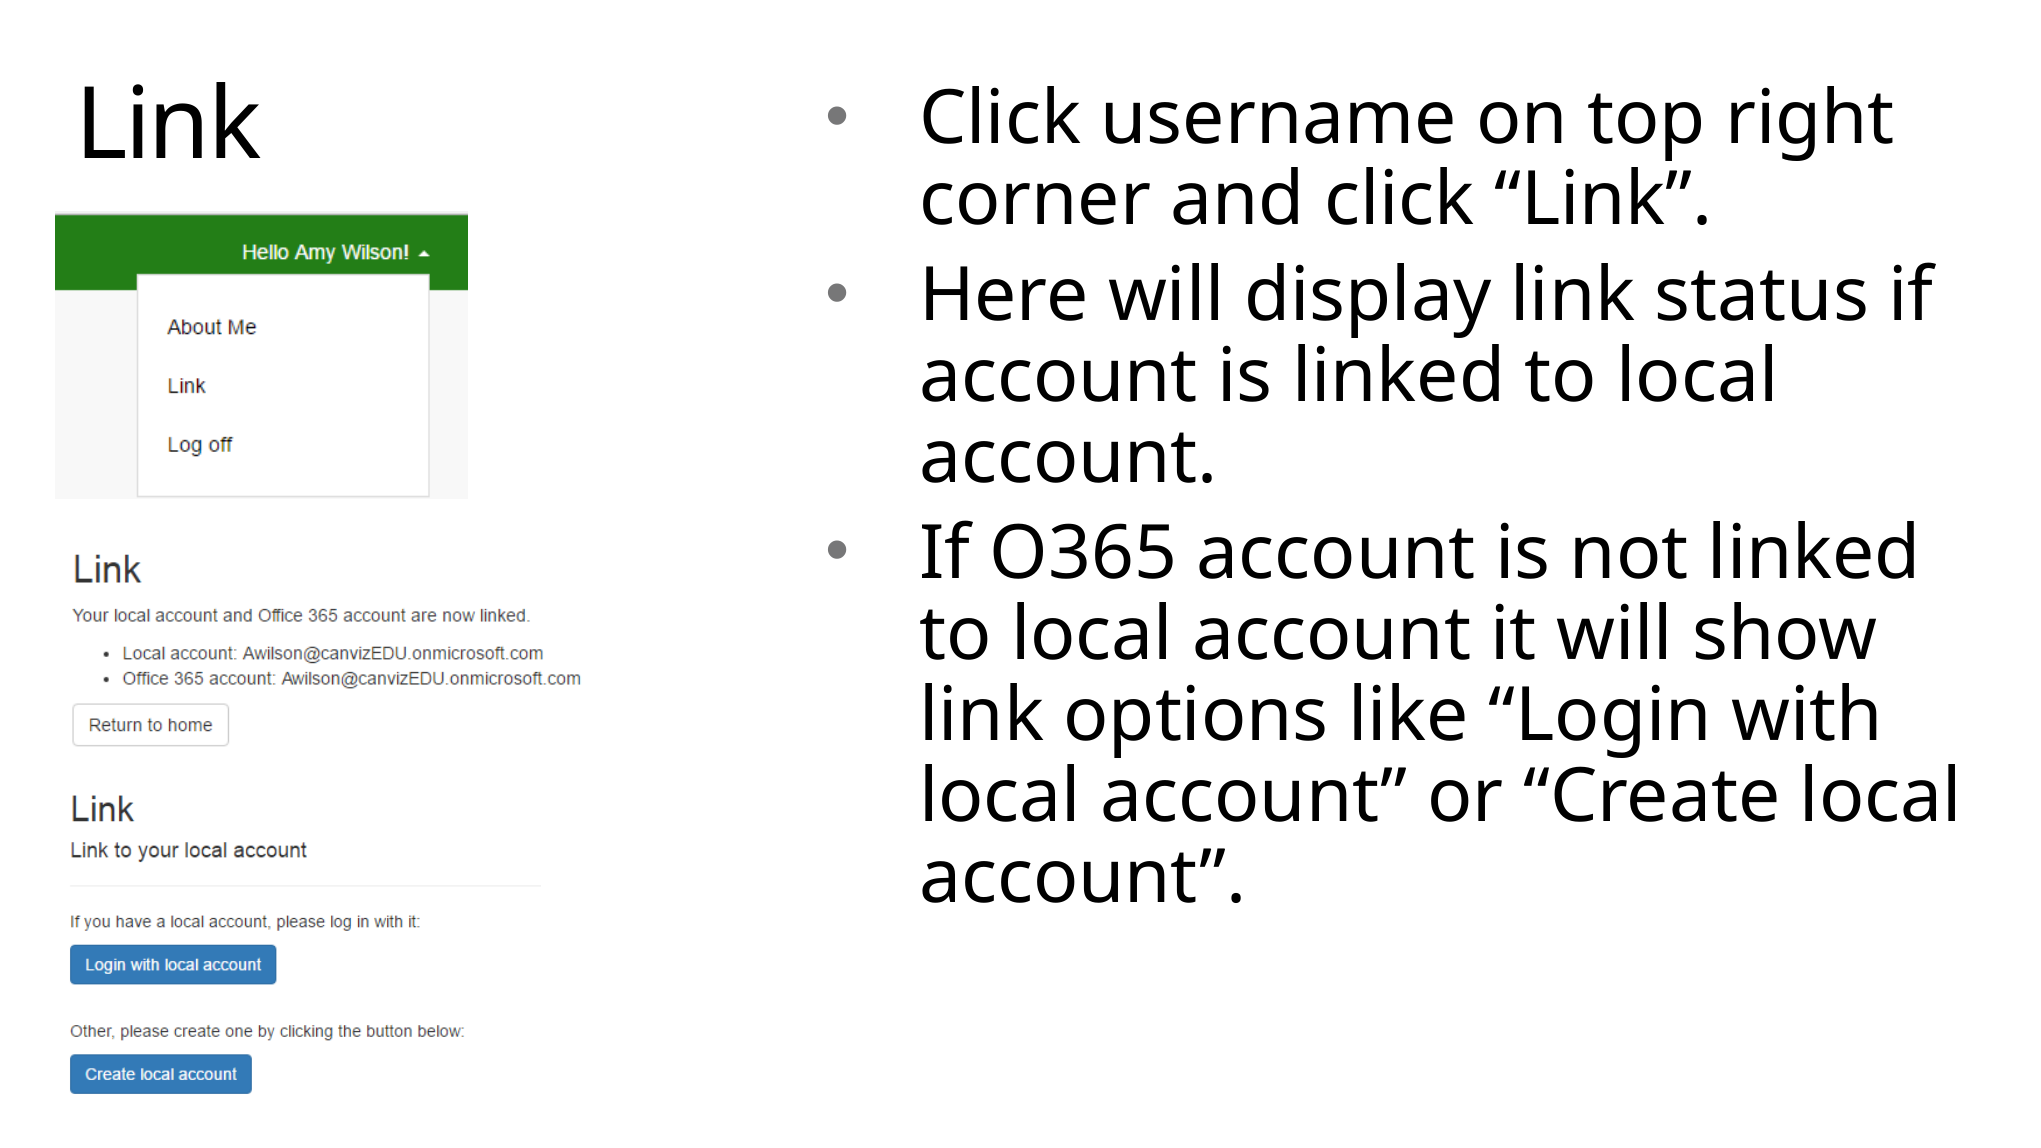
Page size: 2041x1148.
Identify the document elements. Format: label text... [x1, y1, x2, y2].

list Click username on top right corner and click “Link”. Here will display link status if account is linked to local account. If O365 account is not linked to local account it will show link options like “Login with local account” or “Create local account”. [795, 423, 1996, 574]
picture [55, 536, 624, 754]
picture [55, 211, 469, 499]
title Link [45, 48, 1996, 199]
picture [55, 790, 541, 1101]
